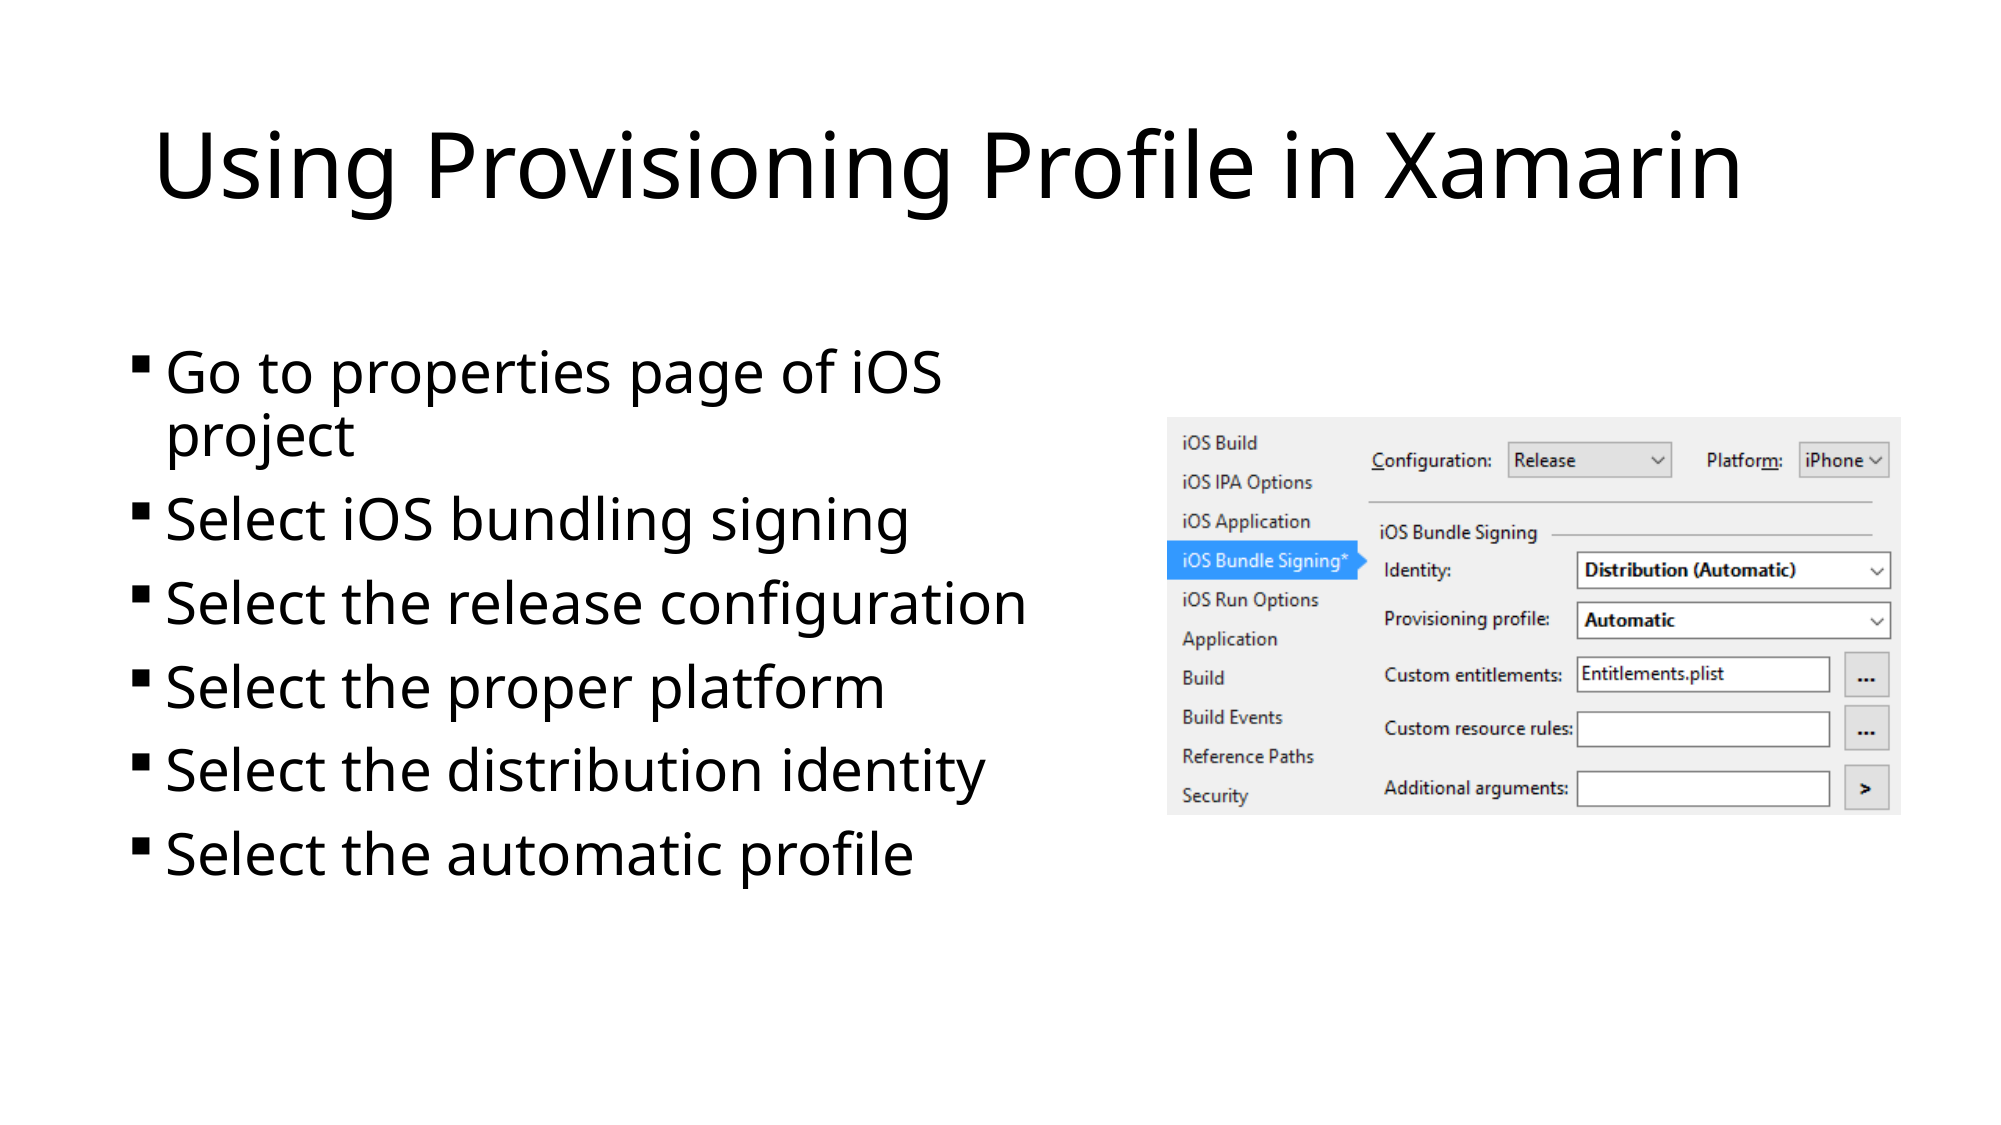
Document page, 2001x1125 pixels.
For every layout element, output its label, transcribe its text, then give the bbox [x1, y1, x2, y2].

text_box Go to properties page of iOS project Select iOS bundling signing Select the release configuration Select the proper platform Select the distribution identity Select the automatic profile [113, 309, 1118, 922]
title Using Provisioning Profile in Xamarin [137, 59, 1863, 278]
picture [1167, 417, 1901, 815]
